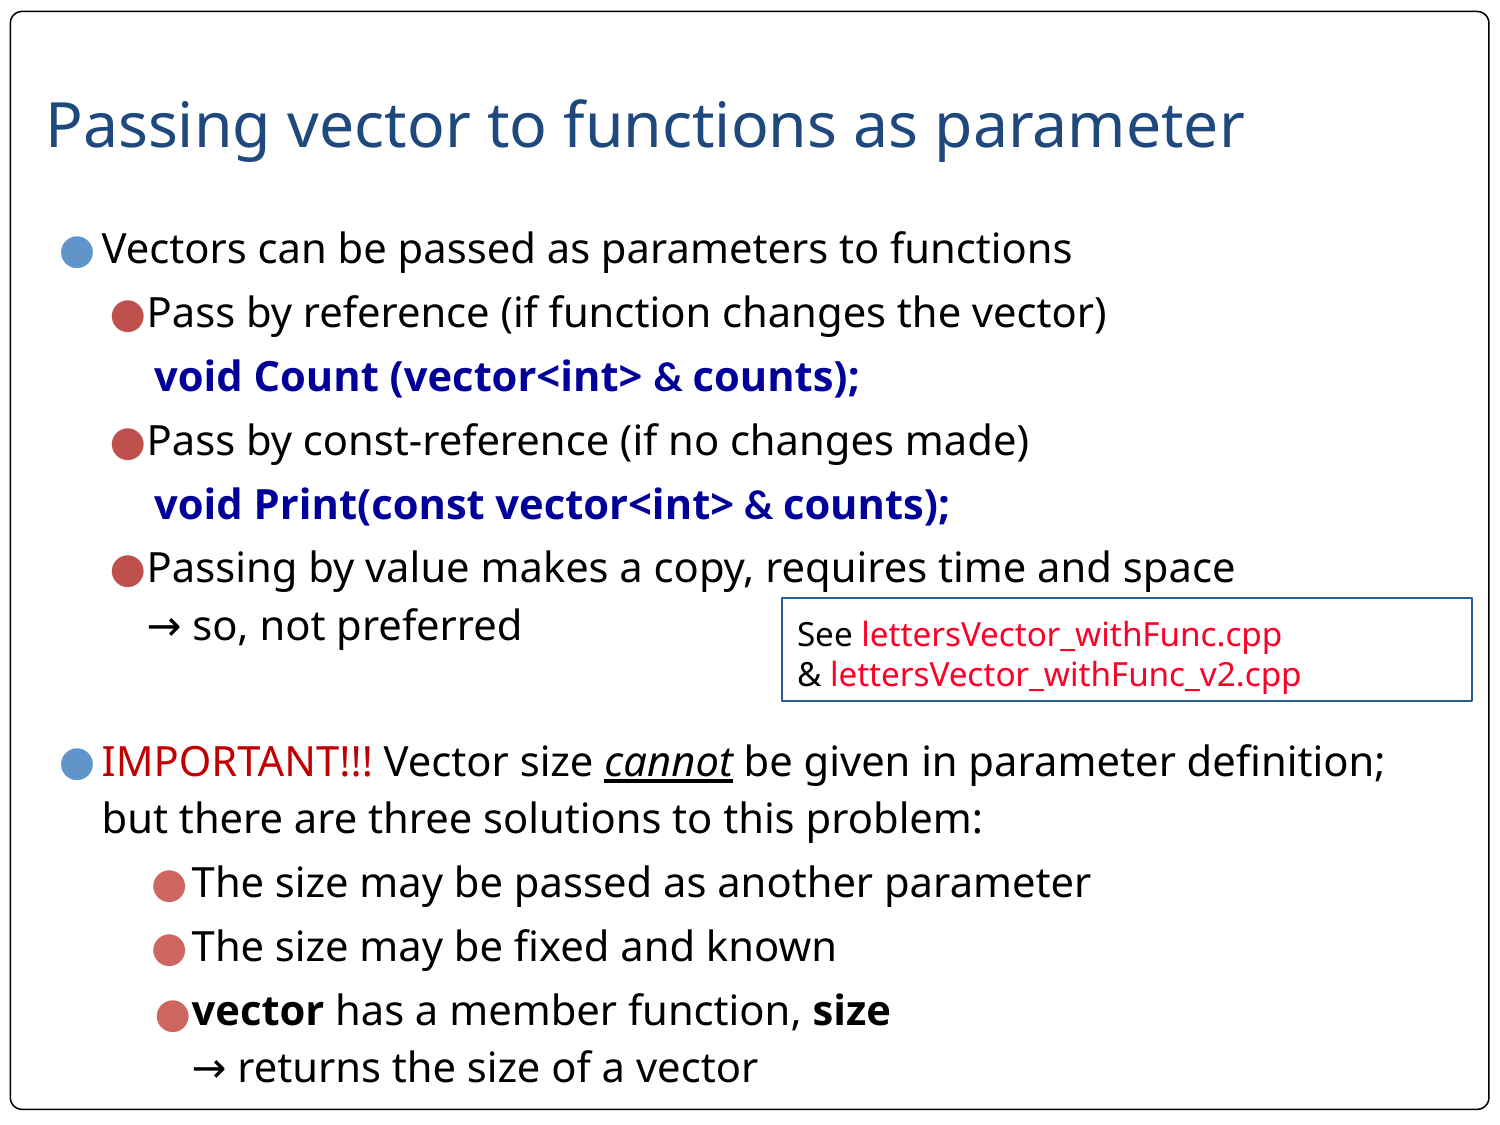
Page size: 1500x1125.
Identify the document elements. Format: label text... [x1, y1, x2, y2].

text_box See lettersVector_withFunc.cpp & lettersVector_withFunc_v2.cpp [782, 598, 1472, 702]
list Vectors can be passed as parameters to functions Pass by reference (if function changes the vector) void Count (vector<int> & counts); Pass by const-reference (if no changes made) void Print(const vector<int> & counts); Passing by value makes a copy, requires time and space → so, not preferred IMPORTANT!!! Vector size cannot be given in parameter definition; but there are three solutions to this problem: The size may be passed as another parameter The size may be fixed and known vector has a member function, size → returns the size of a vector [41, 207, 1455, 1074]
title Passing vector to functions as parameter [30, 32, 1444, 220]
